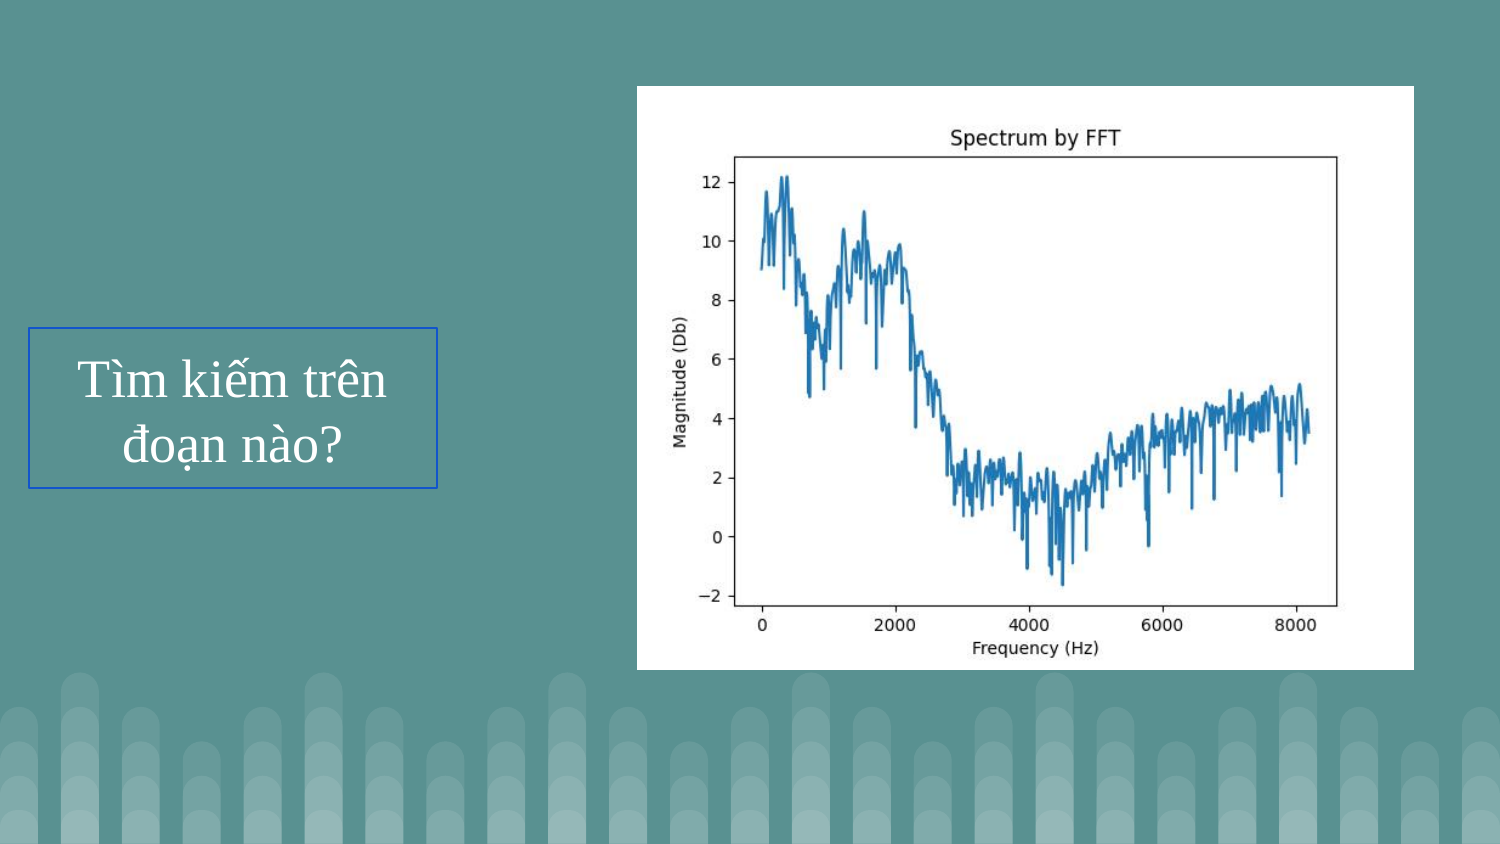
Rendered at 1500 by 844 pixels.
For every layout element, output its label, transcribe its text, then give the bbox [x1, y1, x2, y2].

picture [636, 86, 1414, 670]
text_box Tìm kiếm trên đoạn nào? [28, 327, 438, 488]
